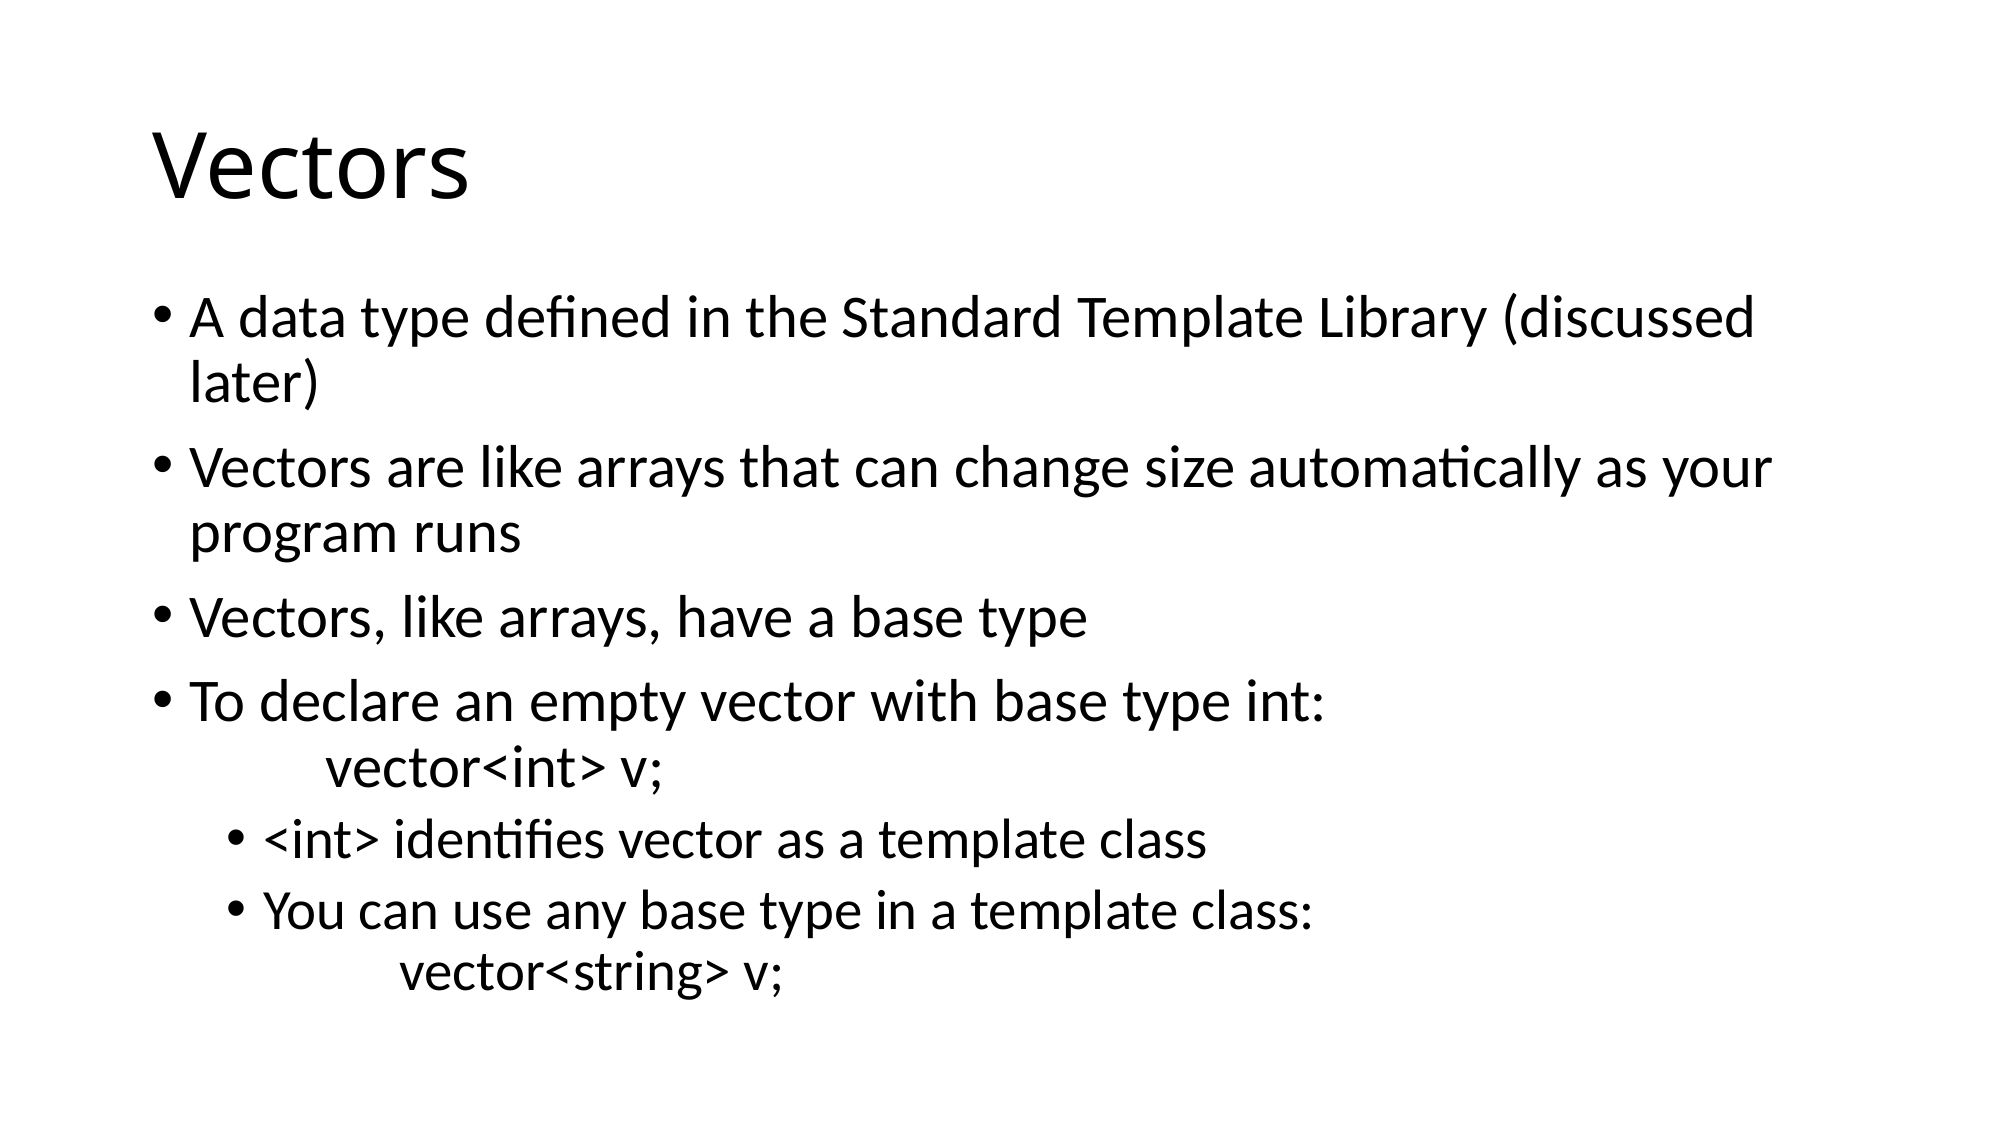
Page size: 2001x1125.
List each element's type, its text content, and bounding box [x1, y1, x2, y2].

list A data type defined in the Standard Template Library (discussed later) Vectors are like arrays that can change size automatically as your program runs Vectors, like arrays, have a base type To declare an empty vector with base type int: vector<int> v; <int> identifies vector as a template class You can use any base type in a template class: vector<string> v; [137, 277, 1863, 1014]
title Vectors [137, 59, 1863, 277]
